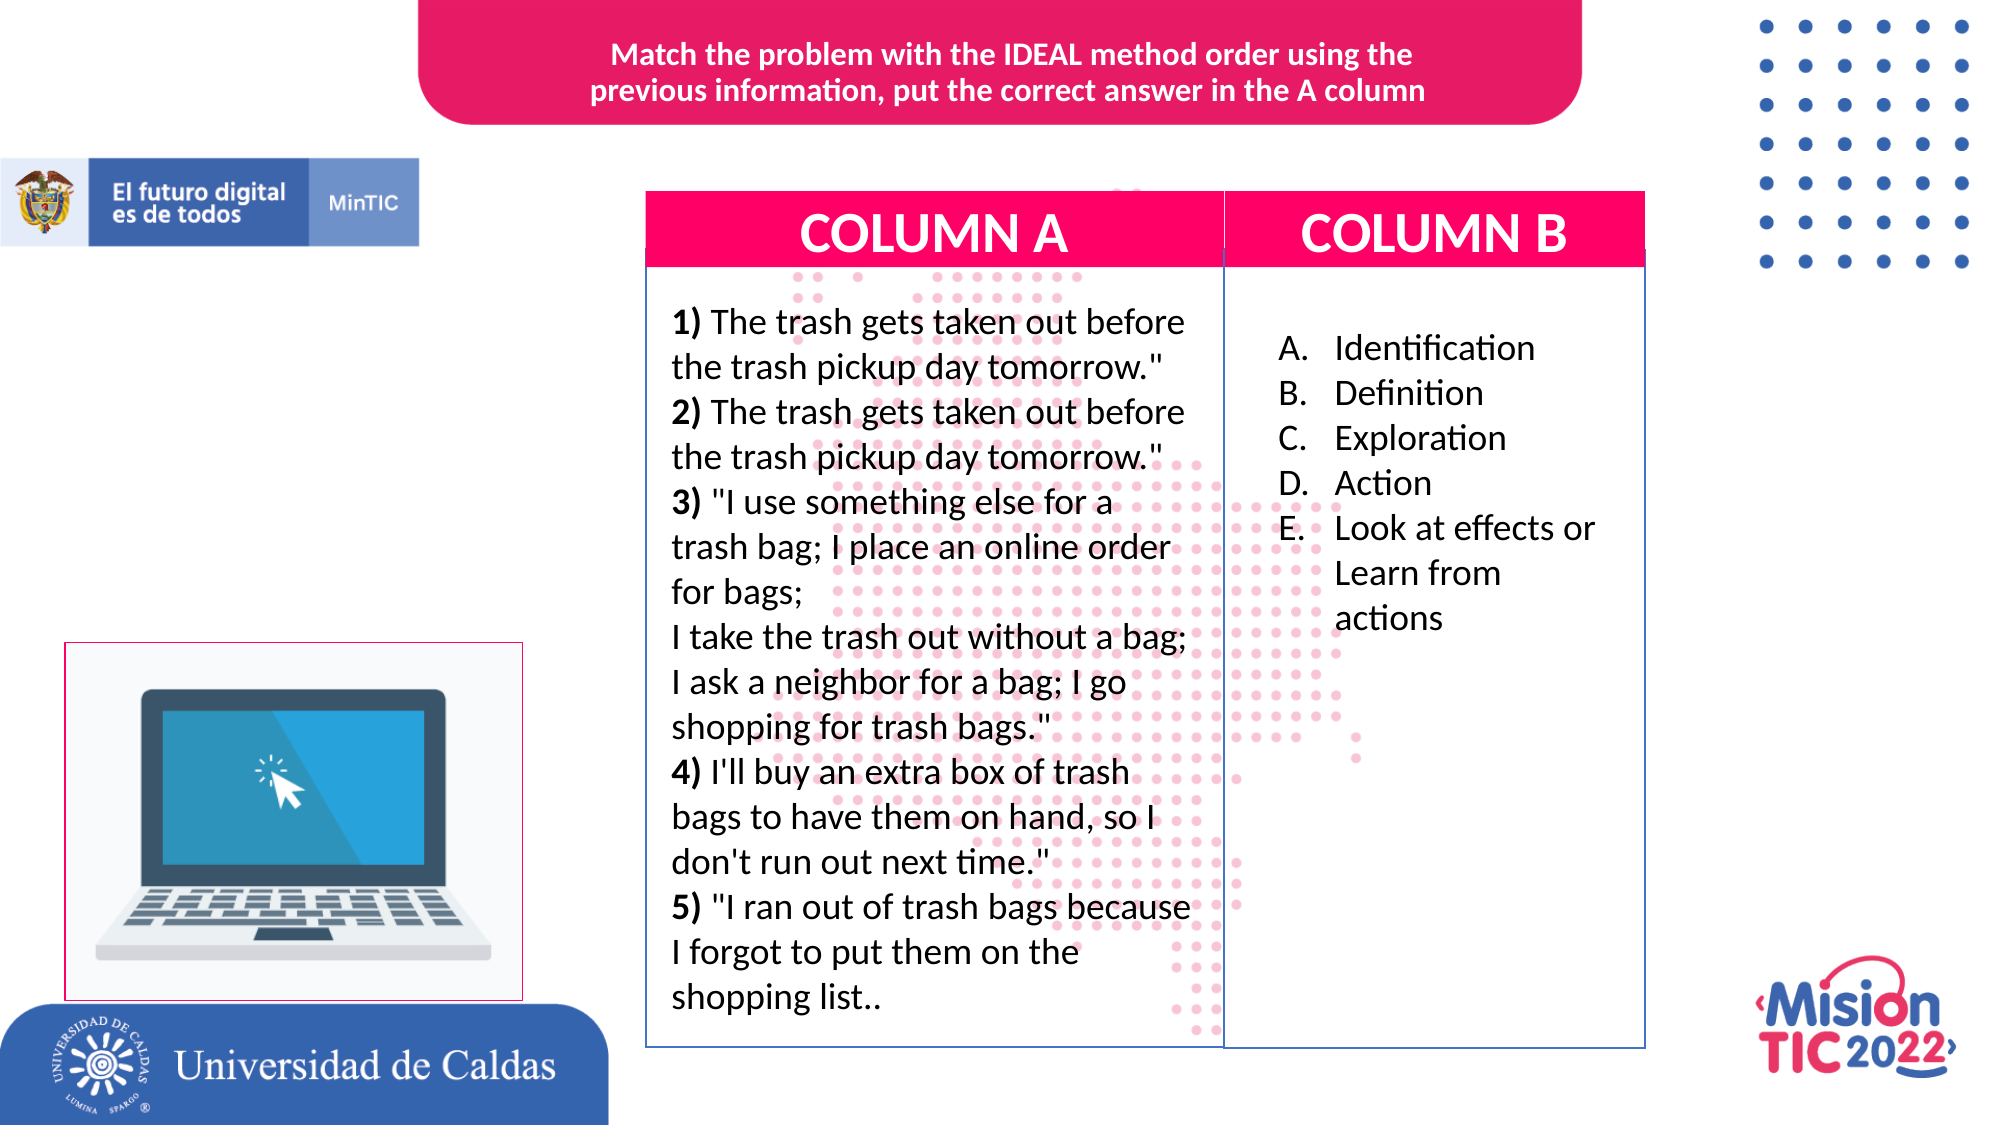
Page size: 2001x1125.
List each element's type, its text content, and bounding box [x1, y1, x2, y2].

text_box Match the problem with the IDEAL method order using the previous information, put the correct answer in the A column [564, 17, 1461, 129]
picture [0, 0, 2000, 1125]
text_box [645, 191, 1646, 1078]
